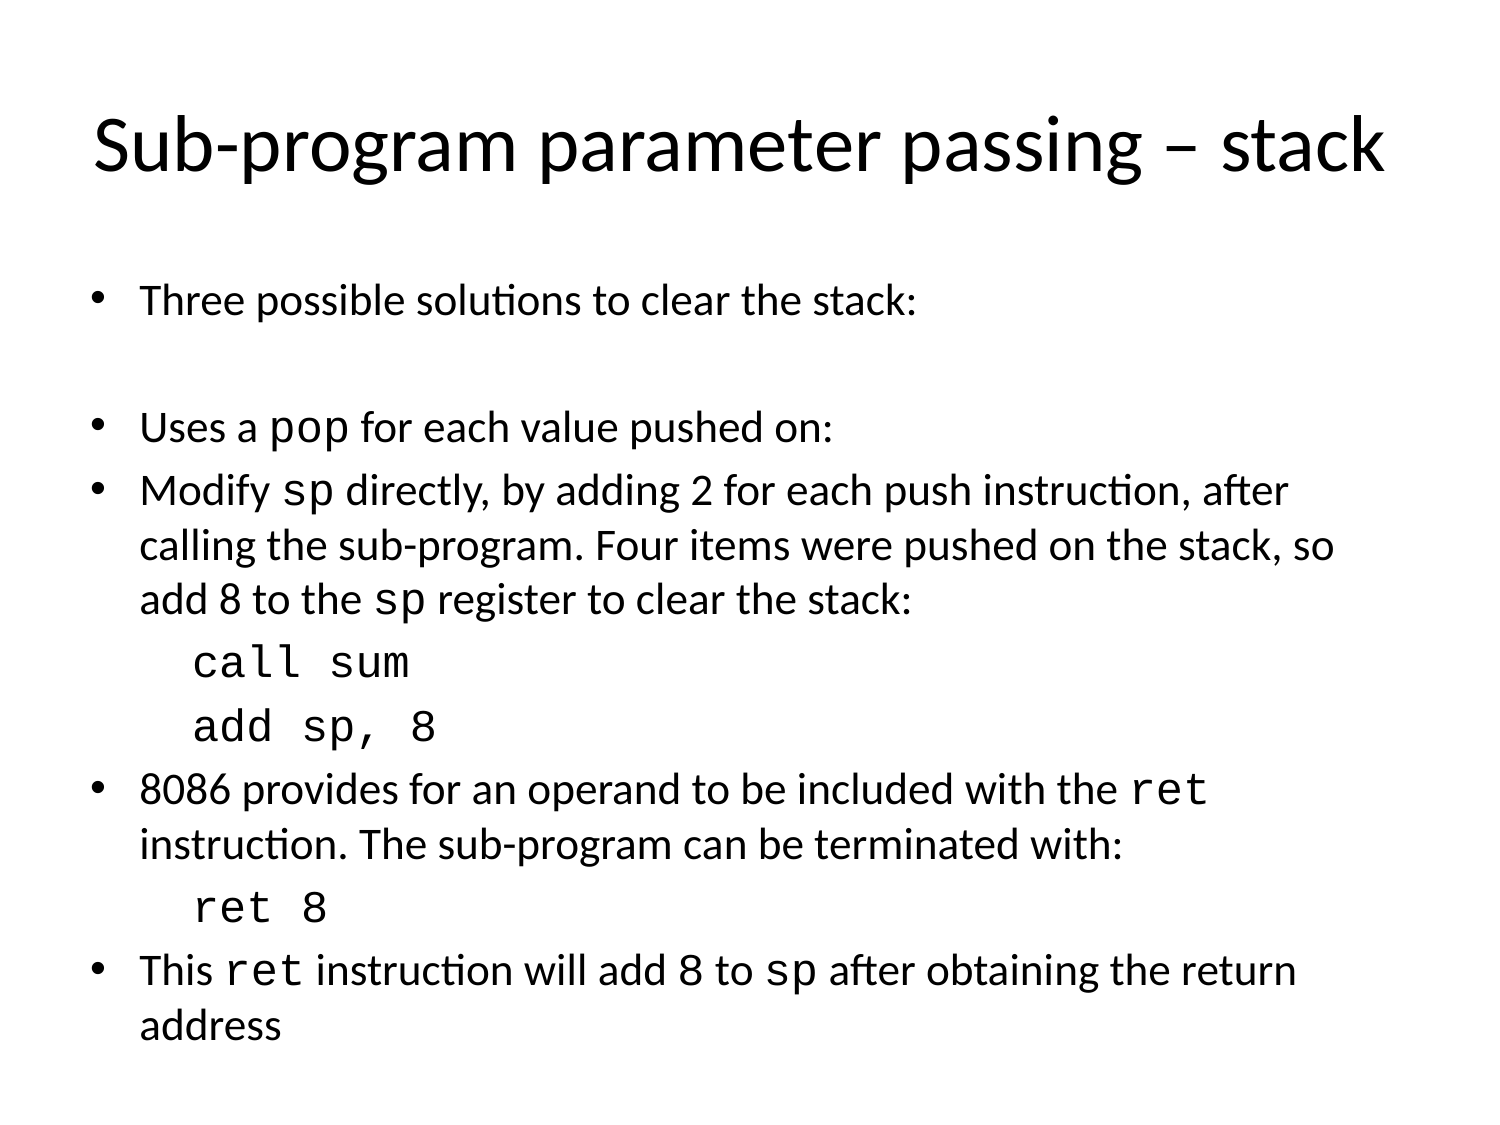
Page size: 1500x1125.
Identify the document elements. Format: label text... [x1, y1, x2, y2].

list Three possible solutions to clear the stack: Uses a pop for each value pushed on: Modify sp directly, by adding 2 for each push instruction, after calling the sub-program. Four items were pushed on the stack, so add 8 to the sp register to clear the stack: call sum add sp, 8 8086 provides for an operand to be included with the ret instruction. The sub-program can be terminated with: ret 8 This ret instruction will add 8 to sp after obtaining the return address [75, 262, 1425, 1063]
title Sub-program parameter passing – stack [75, 45, 1425, 233]
